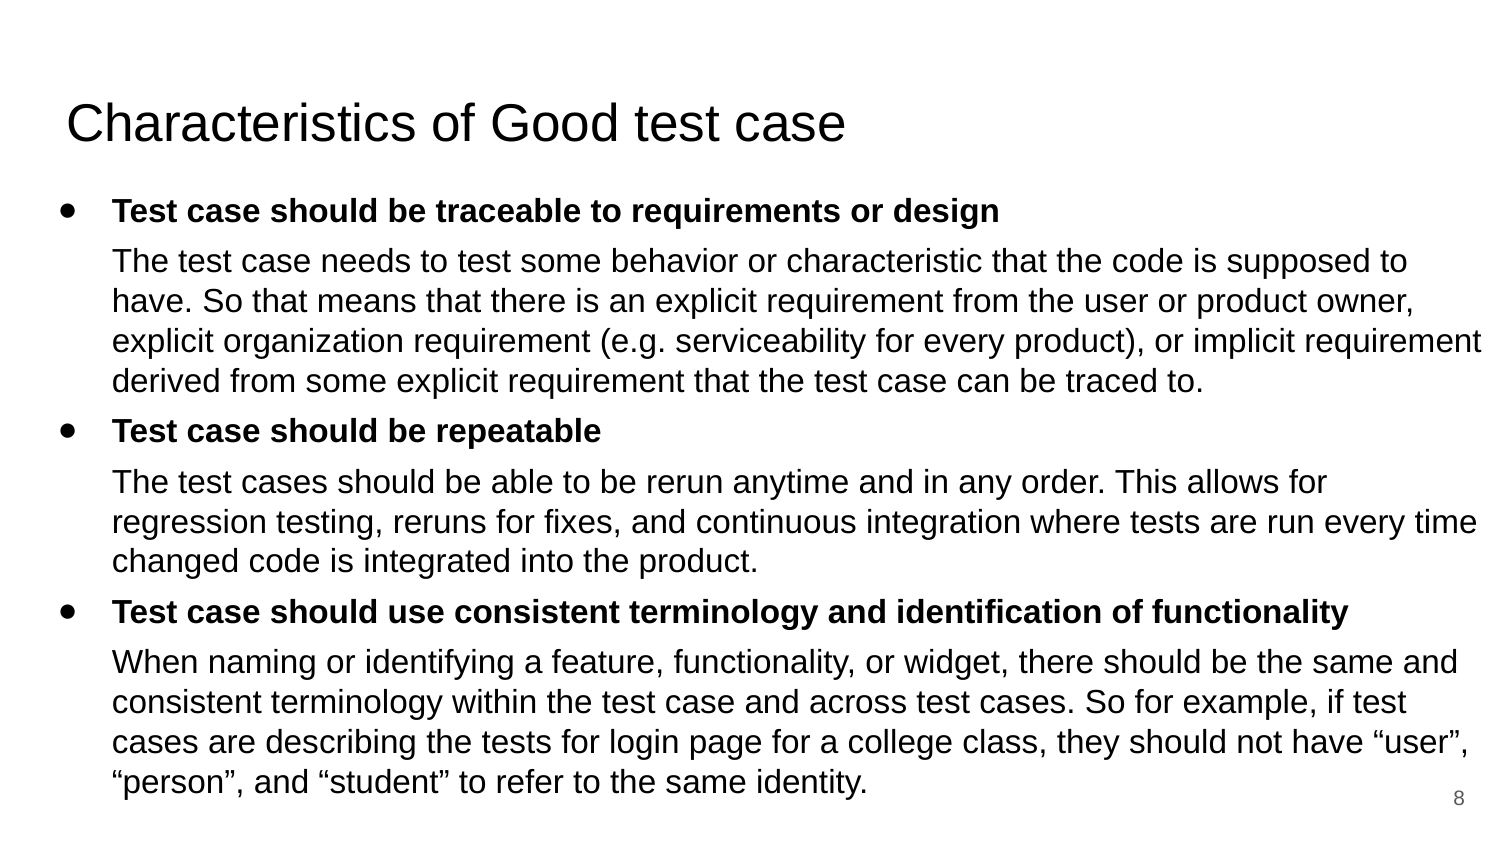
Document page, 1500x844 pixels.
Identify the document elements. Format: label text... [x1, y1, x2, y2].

title Characteristics of Good test case [51, 72, 1449, 167]
list Test case should be traceable to requirements or design The test case needs to test some behavior or characteristic that the code is supposed to have. So that means that there is an explicit requirement from the user or product owner, explicit organization requirement (e.g. serviceability for every product), or implicit requirement derived from some explicit requirement that the test case can be traced to. Test case should be repeatable The test cases should be able to be rerun anytime and in any order. This allows for regression testing, reruns for fixes, and continuous integration where tests are run every time changed code is integrated into the product. Test case should use consistent terminology and identification of functionality When naming or identifying a feature, functionality, or widget, there should be the same and consistent terminology within the test case and across test cases. So for example, if test cases are describing the tests for login page for a college class, they should not have “user”, “person”, and “student” to refer to the same identity. [21, 174, 1500, 739]
slide_number ‹#› [1389, 764, 1480, 830]
